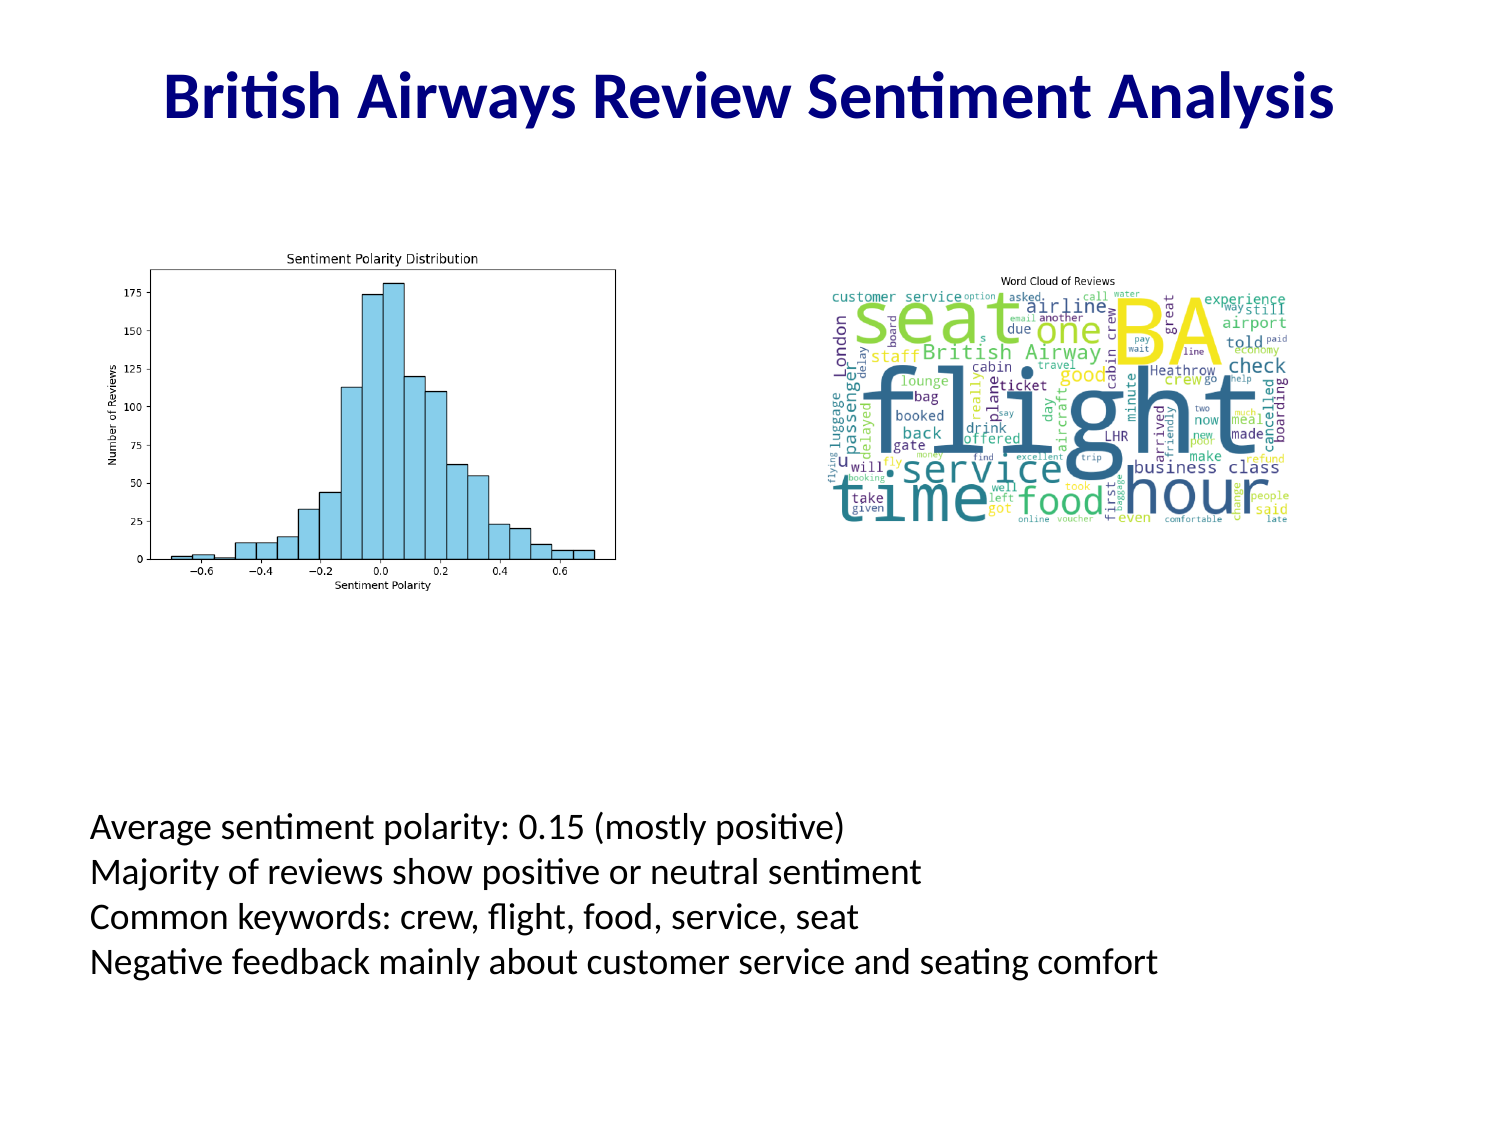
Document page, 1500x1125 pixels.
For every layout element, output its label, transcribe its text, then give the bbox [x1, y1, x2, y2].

text_box Average sentiment polarity: 0.15 (mostly positive) Majority of reviews show positive or neutral sentiment Common keywords: crew, flight, food, service, seat Negative feedback mainly about customer service and seating comfort [74, 749, 1350, 990]
picture [749, 224, 1351, 586]
picture [74, 224, 676, 601]
text_box British Airways Review Sentiment Analysis [148, 44, 1351, 140]
